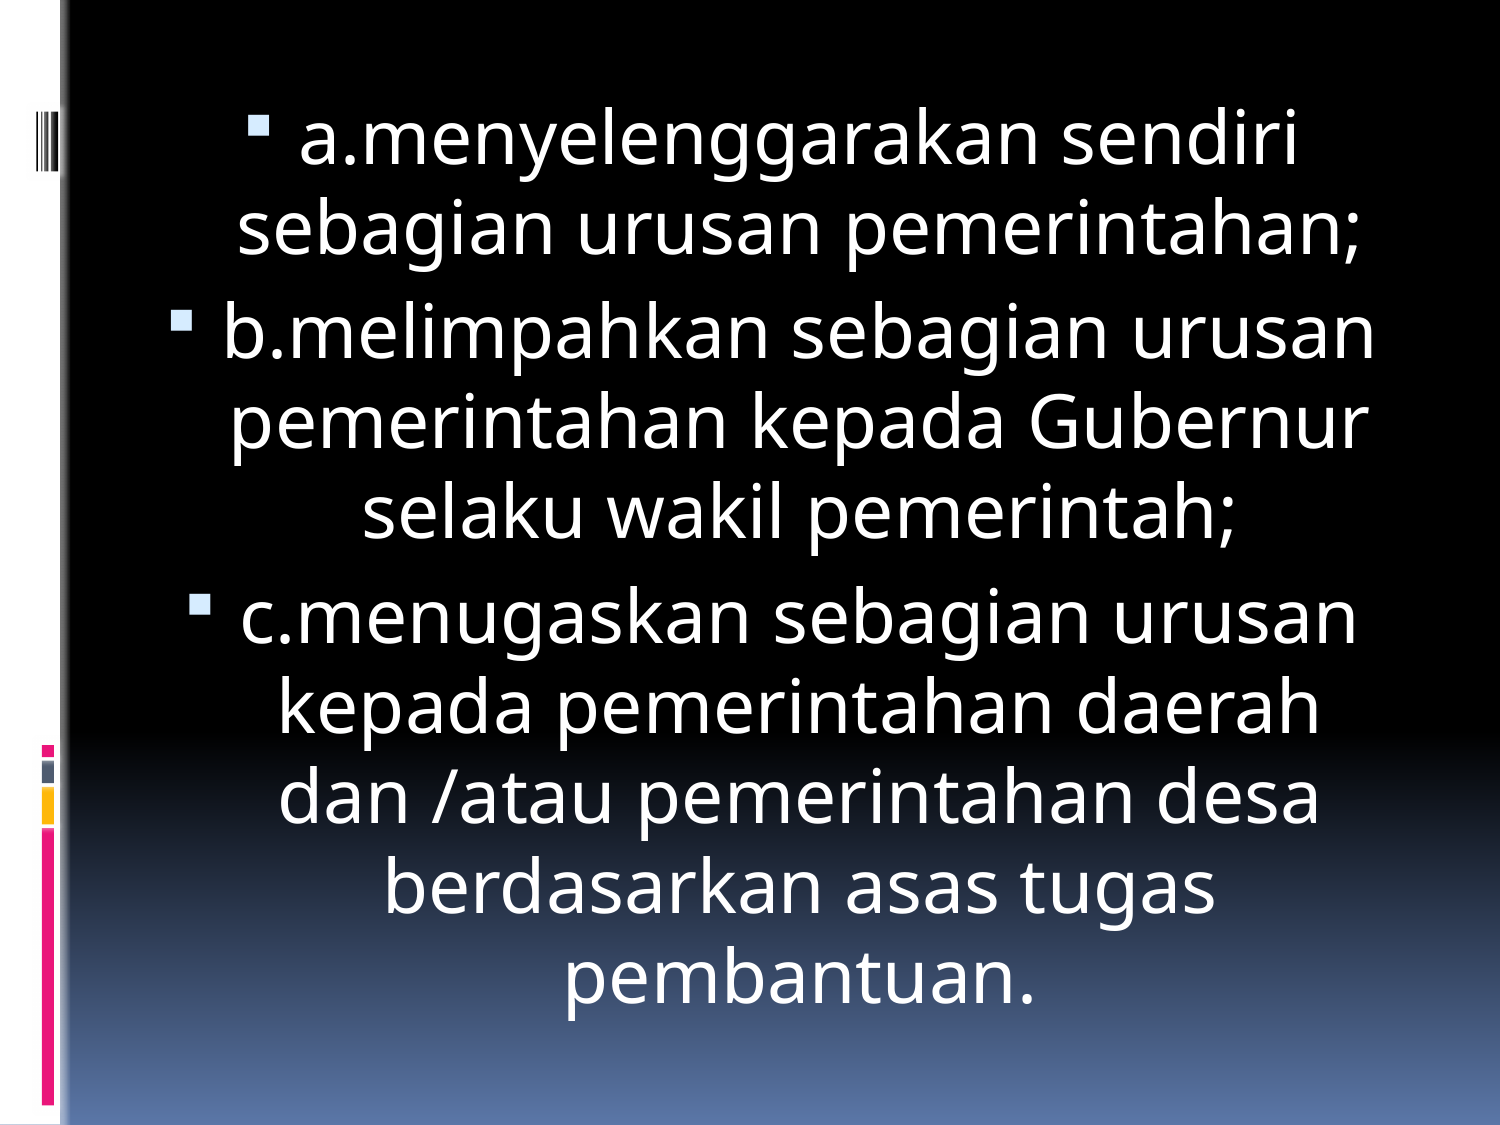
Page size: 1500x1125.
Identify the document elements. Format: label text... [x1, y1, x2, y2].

list a.menyelenggarakan sendiri sebagian urusan pemerintahan; b.melimpahkan sebagian urusan pemerintahan kepada Gubernur selaku wakil pemerintah; c.menugaskan sebagian urusan kepada pemerintahan daerah dan /atau pemerintahan desa berdasarkan asas tugas pembantuan. [128, 82, 1404, 832]
